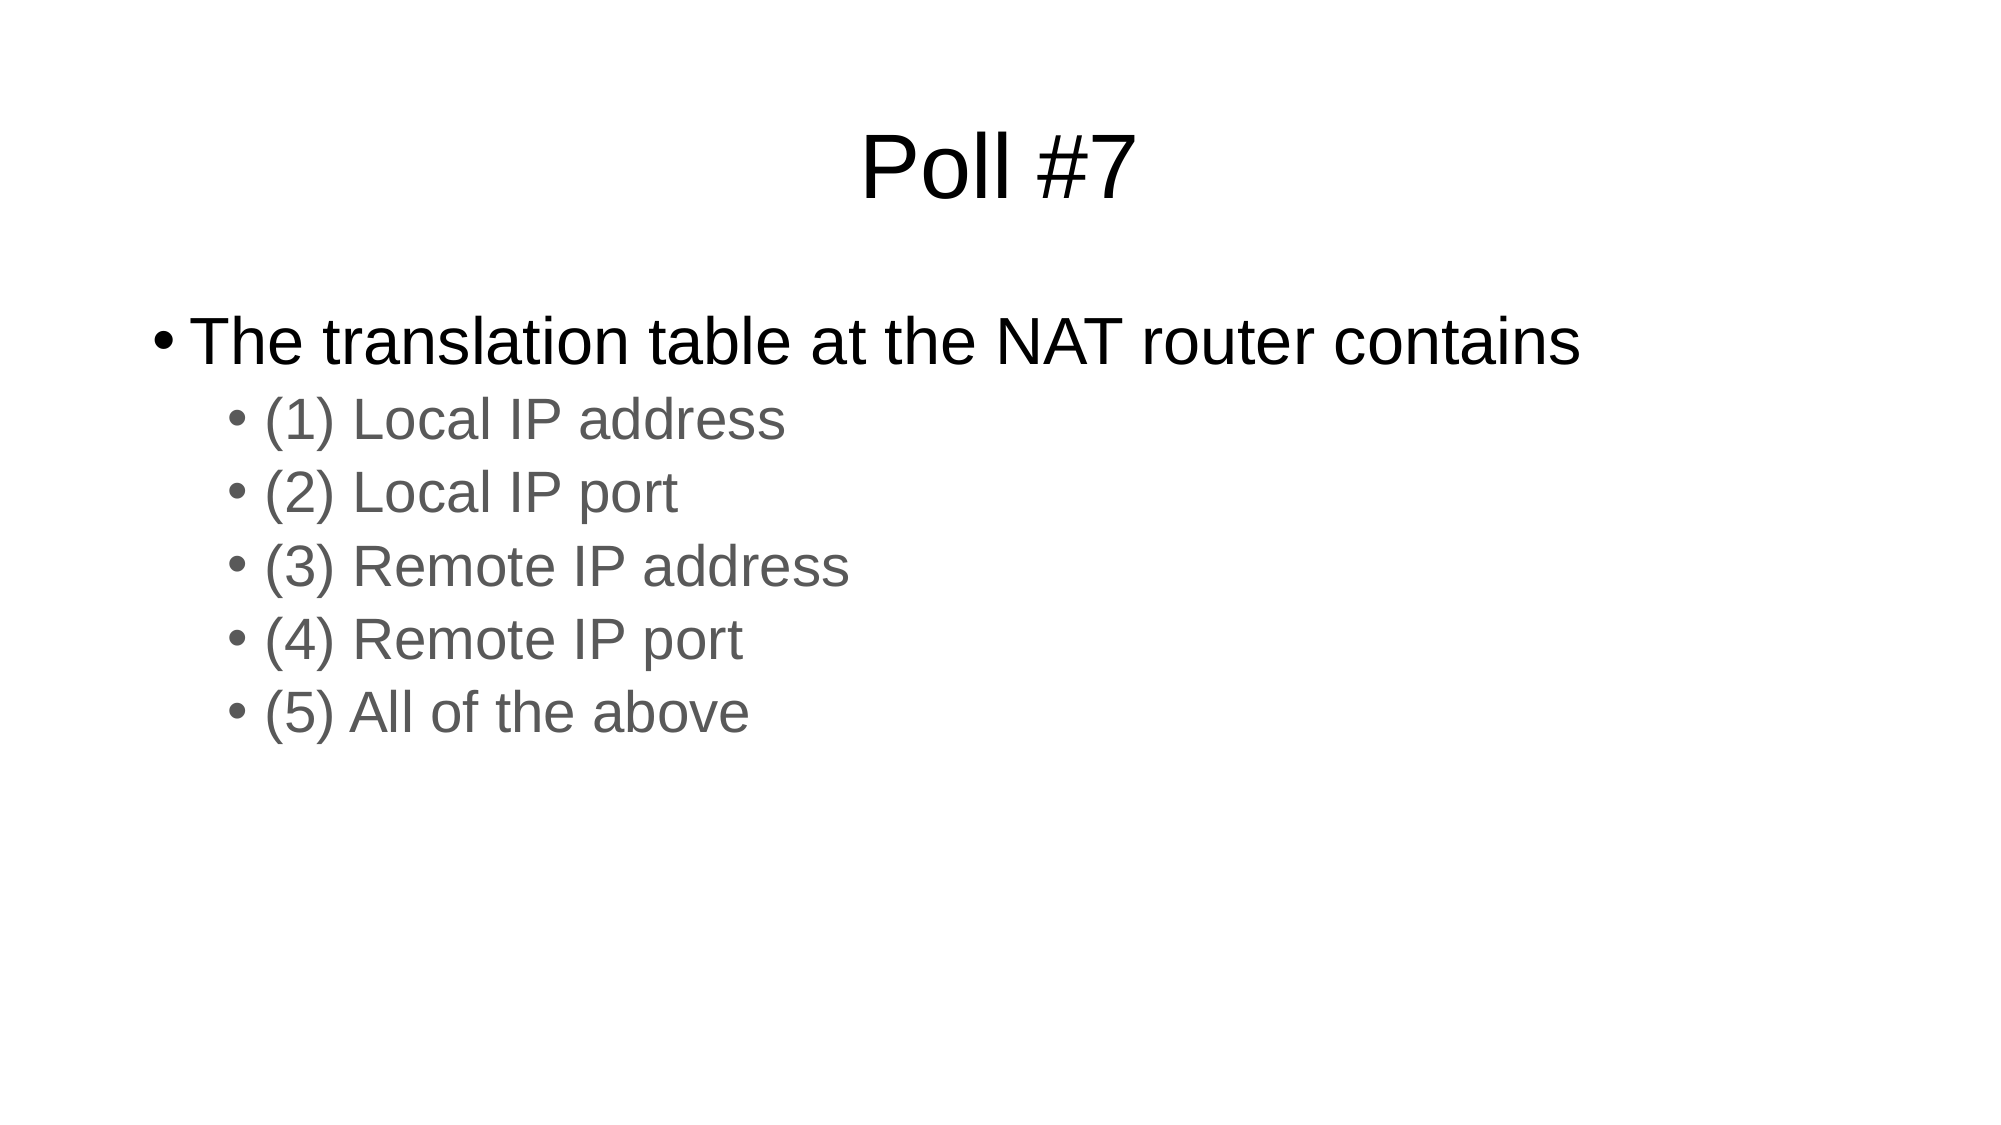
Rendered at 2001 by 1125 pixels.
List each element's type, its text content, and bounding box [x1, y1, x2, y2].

title Poll #7 [137, 59, 1863, 278]
list The translation table at the NAT router contains (1) Local IP address (2) Local IP port (3) Remote IP address (4) Remote IP port (5) All of the above [137, 299, 1863, 1014]
